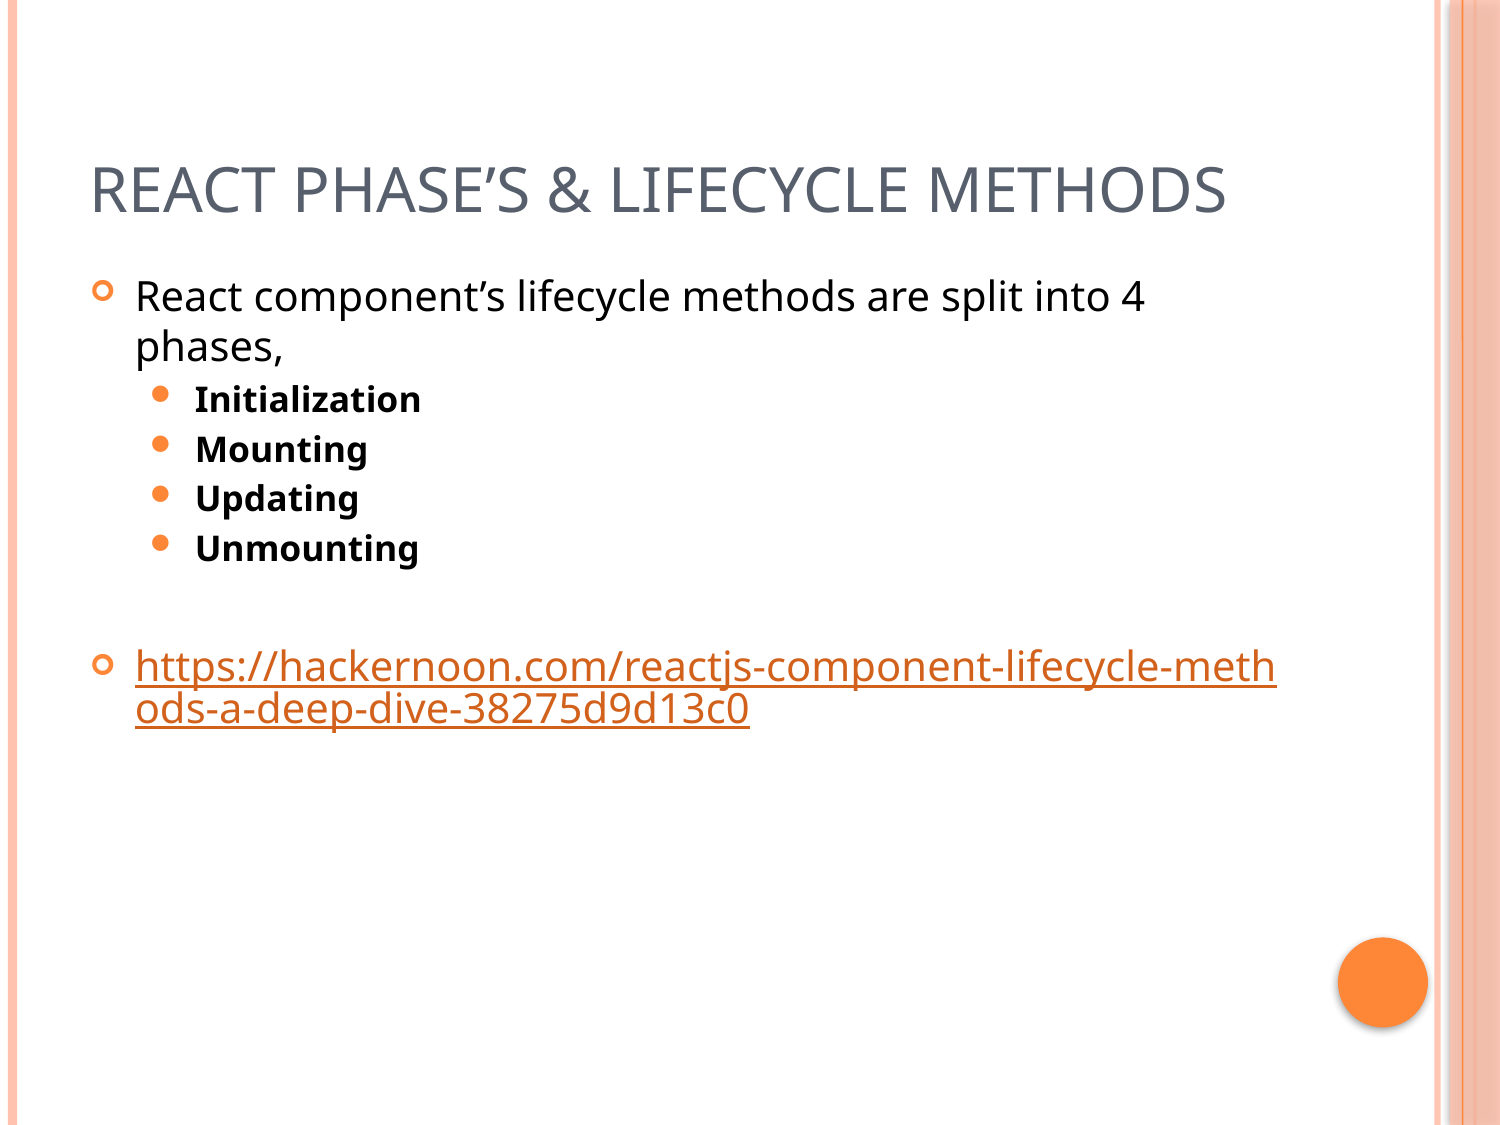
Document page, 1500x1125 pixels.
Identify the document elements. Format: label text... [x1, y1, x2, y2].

title REACT phase’s & Lifecycle Methods [75, 45, 1300, 233]
list React component’s lifecycle methods are split into 4 phases, Initialization Mounting Updating Unmounting https://hackernoon.com/reactjs-component-lifecycle-methods-a-deep-dive-38275d9d13c0 [75, 262, 1300, 1062]
